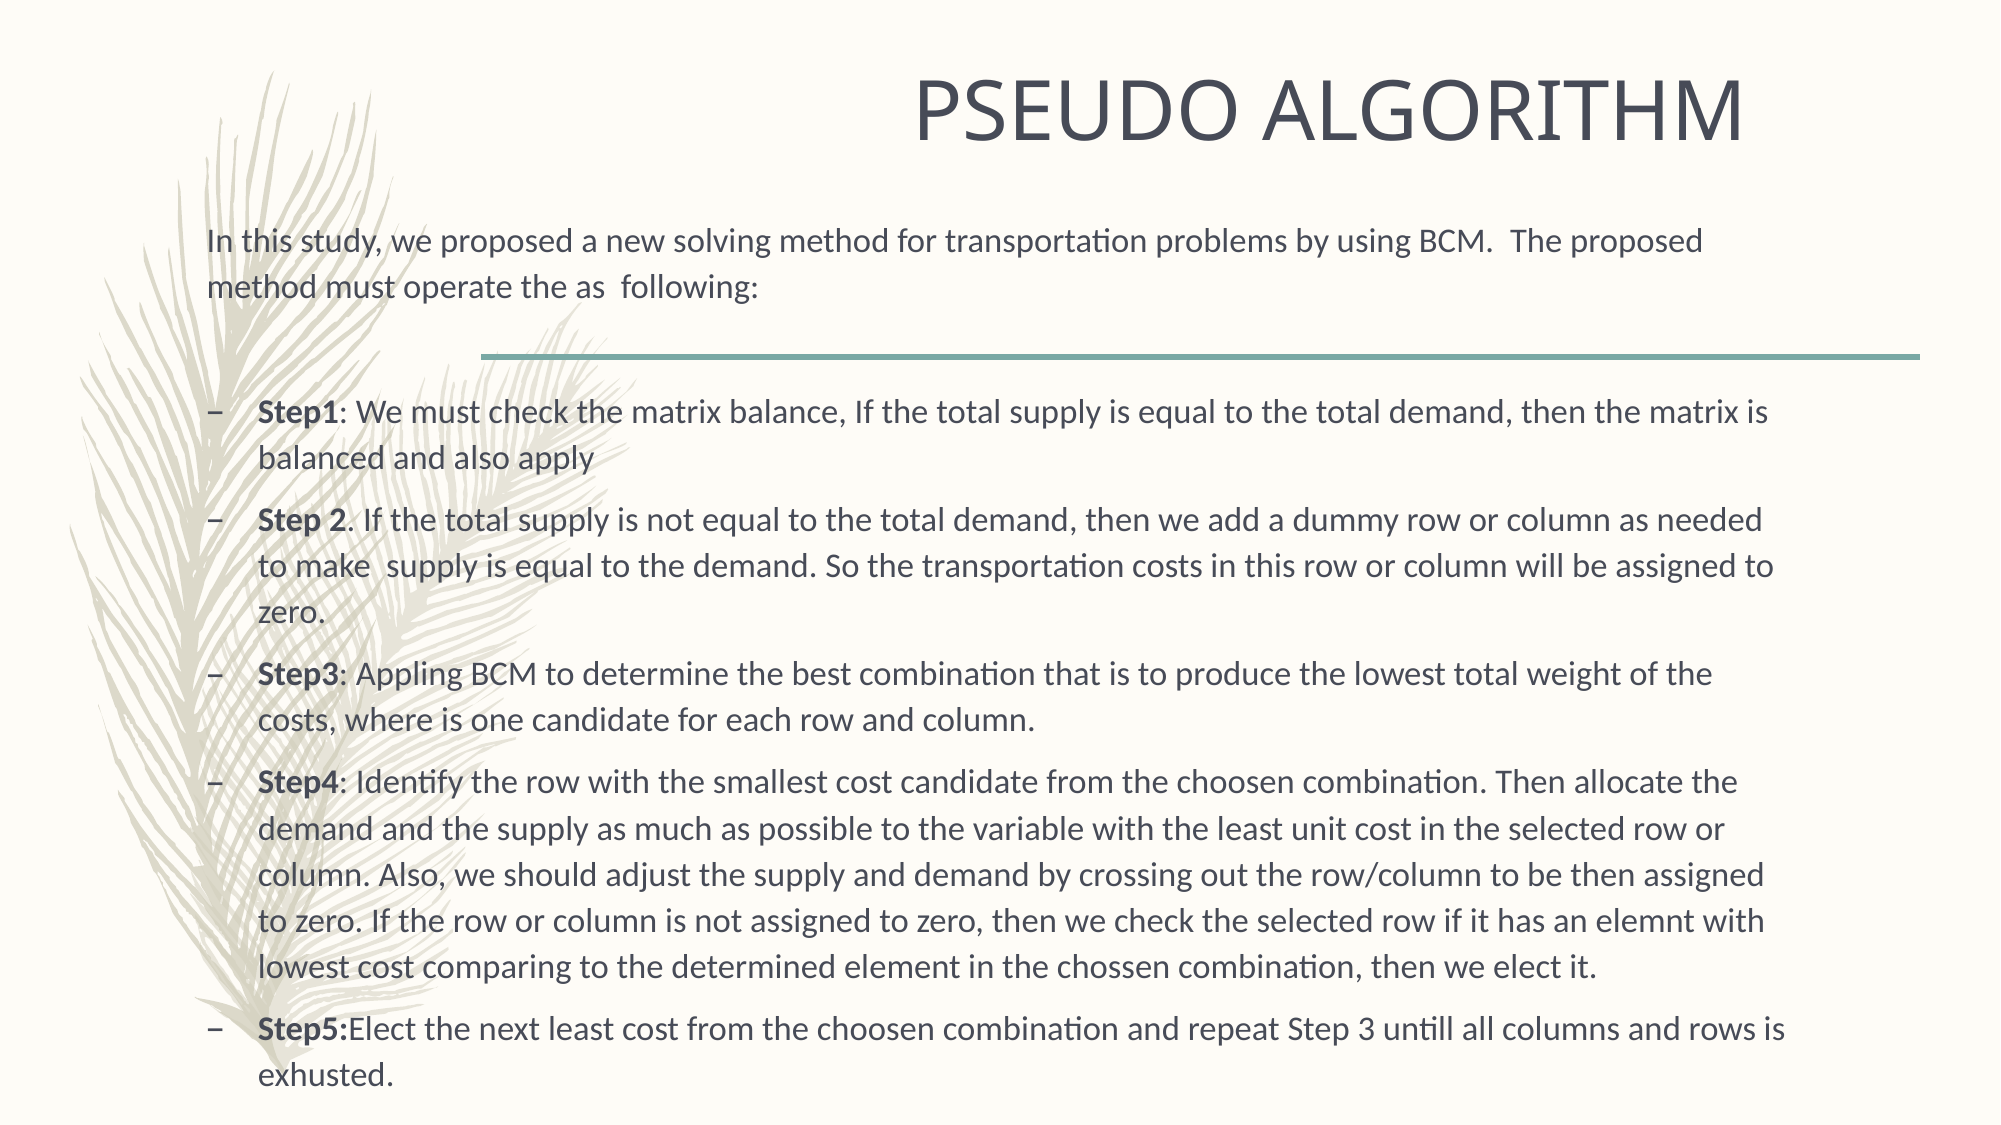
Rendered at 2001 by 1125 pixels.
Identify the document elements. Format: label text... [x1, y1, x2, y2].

title PSEUDO ALGORITHM [610, 53, 2000, 310]
list In this study, we proposed a new solving method for transportation problems by using BCM. The proposed method must operate the as following: Step1: We must check the matrix balance, If the total supply is equal to the total demand, then the matrix is balanced and also apply Step 2. If the total supply is not equal to the total demand, then we add a dummy row or column as needed to make supply is equal to the demand. So the transportation costs in this row or column will be assigned to zero. Step3: Appling BCM to determine the best combination that is to produce the lowest total weight of the costs, where is one candidate for each row and column. Step4: Identify the row with the smallest cost candidate from the choosen combination. Then allocate the demand and the supply as much as possible to the variable with the least unit cost in the selected row or column. Also, we should adjust the supply and demand by crossing out the row/column to be then assigned to zero. If the row or column is not assigned to zero, then we check the selected row if it has an elemnt with lowest cost comparing to the determined element in the chossen combination, then we elect it. Step5:Elect the next least cost from the choosen combination and repeat Step 3 untill all columns and rows is exhusted. [191, 206, 1809, 1109]
